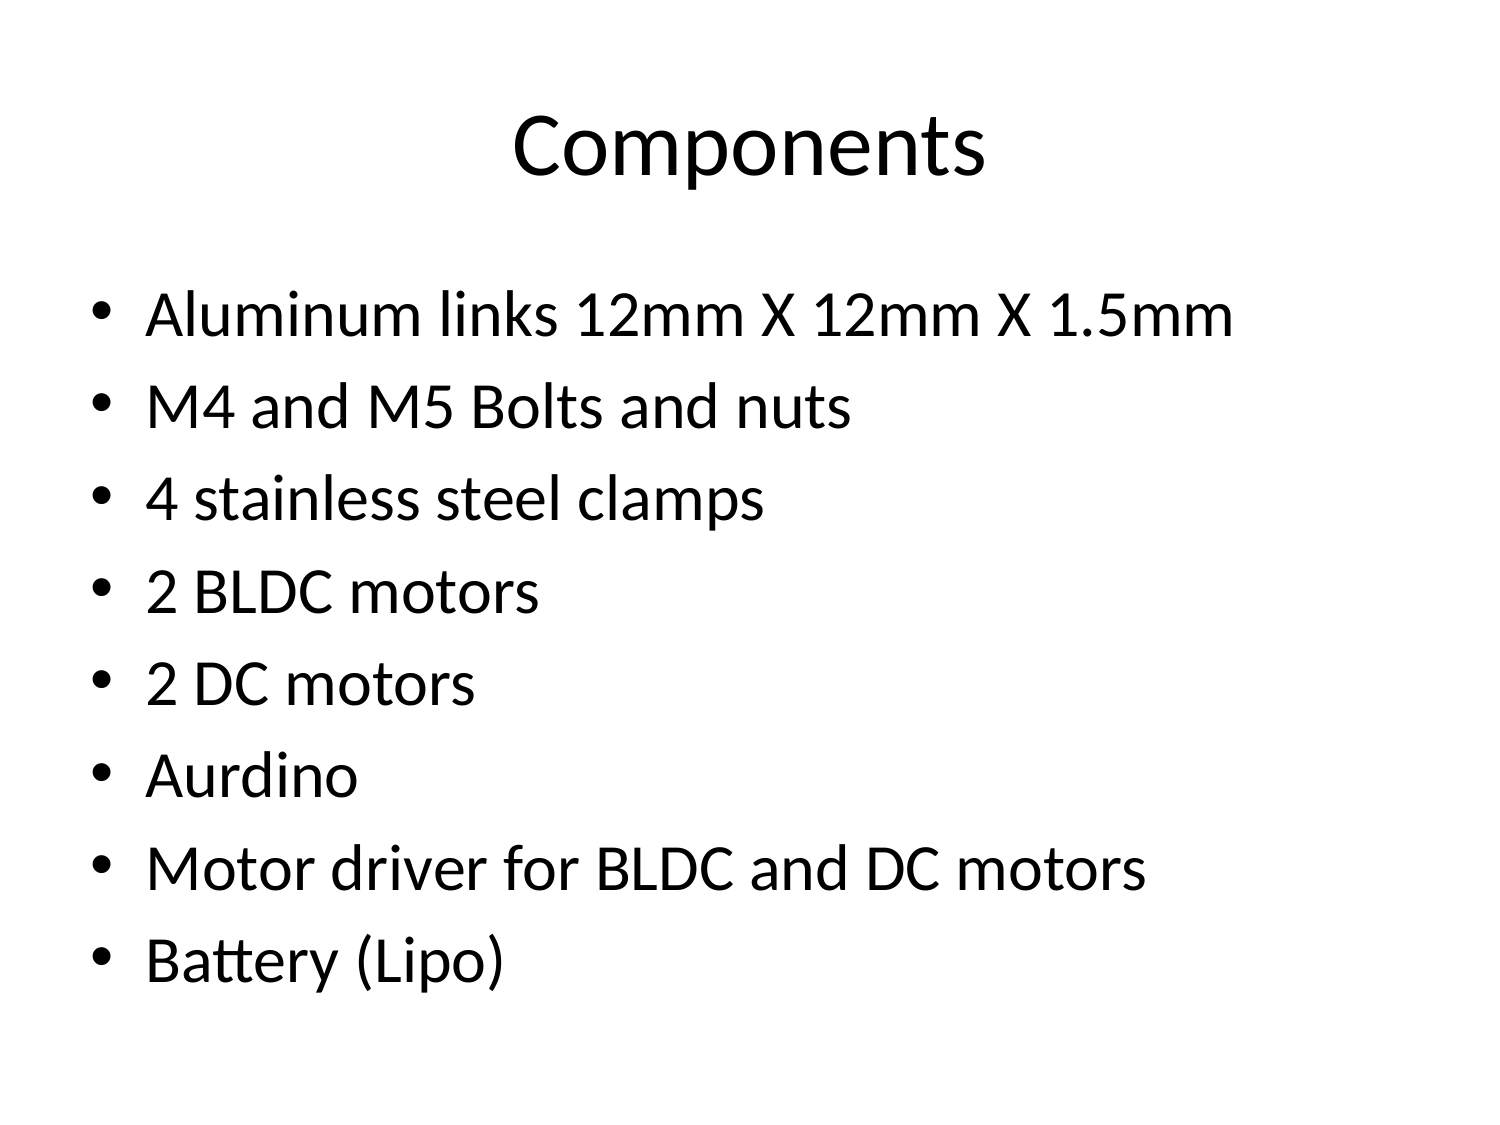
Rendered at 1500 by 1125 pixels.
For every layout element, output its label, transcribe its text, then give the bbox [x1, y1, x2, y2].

title Components [75, 45, 1425, 233]
list Aluminum links 12mm X 12mm X 1.5mm M4 and M5 Bolts and nuts 4 stainless steel clamps 2 BLDC motors 2 DC motors Aurdino Motor driver for BLDC and DC motors Battery (Lipo) [75, 262, 1425, 1005]
